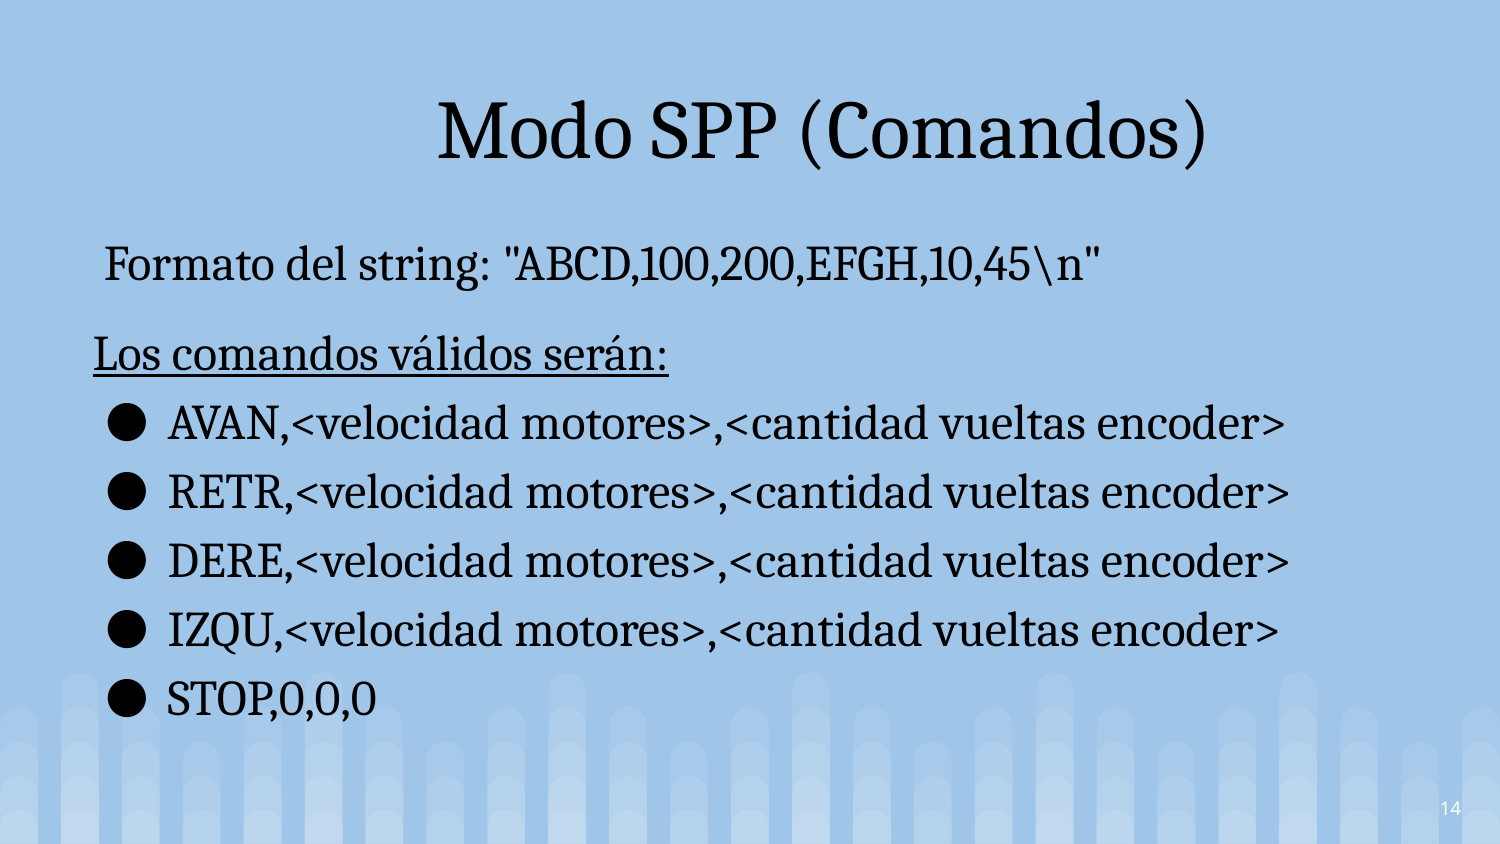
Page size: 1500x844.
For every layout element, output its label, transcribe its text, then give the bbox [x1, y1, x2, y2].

title Formato del string: "ABCD,100,200,EFGH,10,45\n" Los comandos válidos serán: AVAN,<velocidad motores>,<cantidad vueltas encoder> RETR,<velocidad motores>,<cantidad vueltas encoder> DERE,<velocidad motores>,<cantidad vueltas encoder> IZQU,<velocidad motores>,<cantidad vueltas encoder> STOP,0,0,0 [77, 201, 1500, 746]
text_box Modo SPP (Comandos) [421, 44, 1354, 154]
slide_number ‹#› [1386, 777, 1477, 842]
